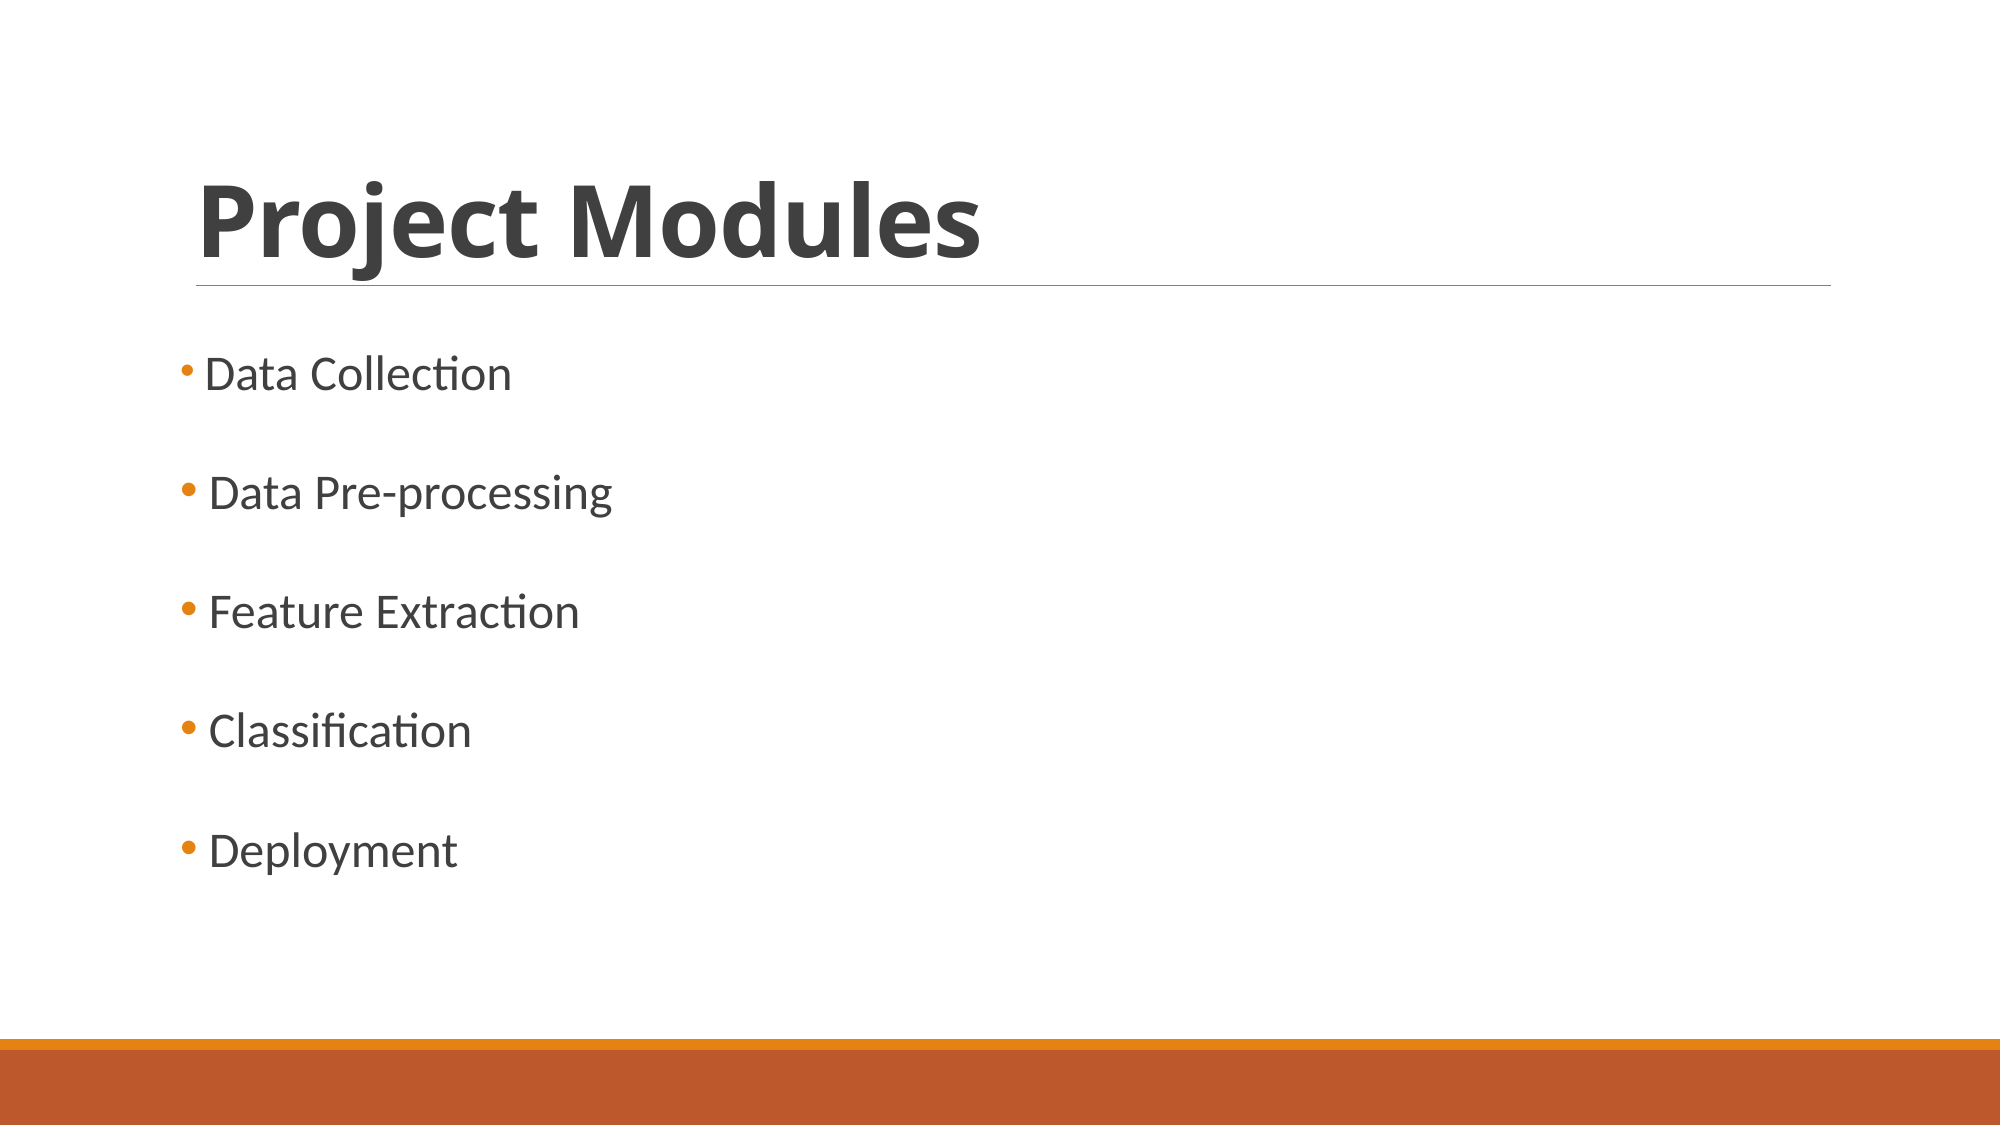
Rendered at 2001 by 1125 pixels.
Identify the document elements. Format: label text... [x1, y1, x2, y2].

list Data Collection Data Pre-processing Feature Extraction Classification Deployment [180, 302, 1830, 963]
title Project Modules [180, 47, 1830, 285]
